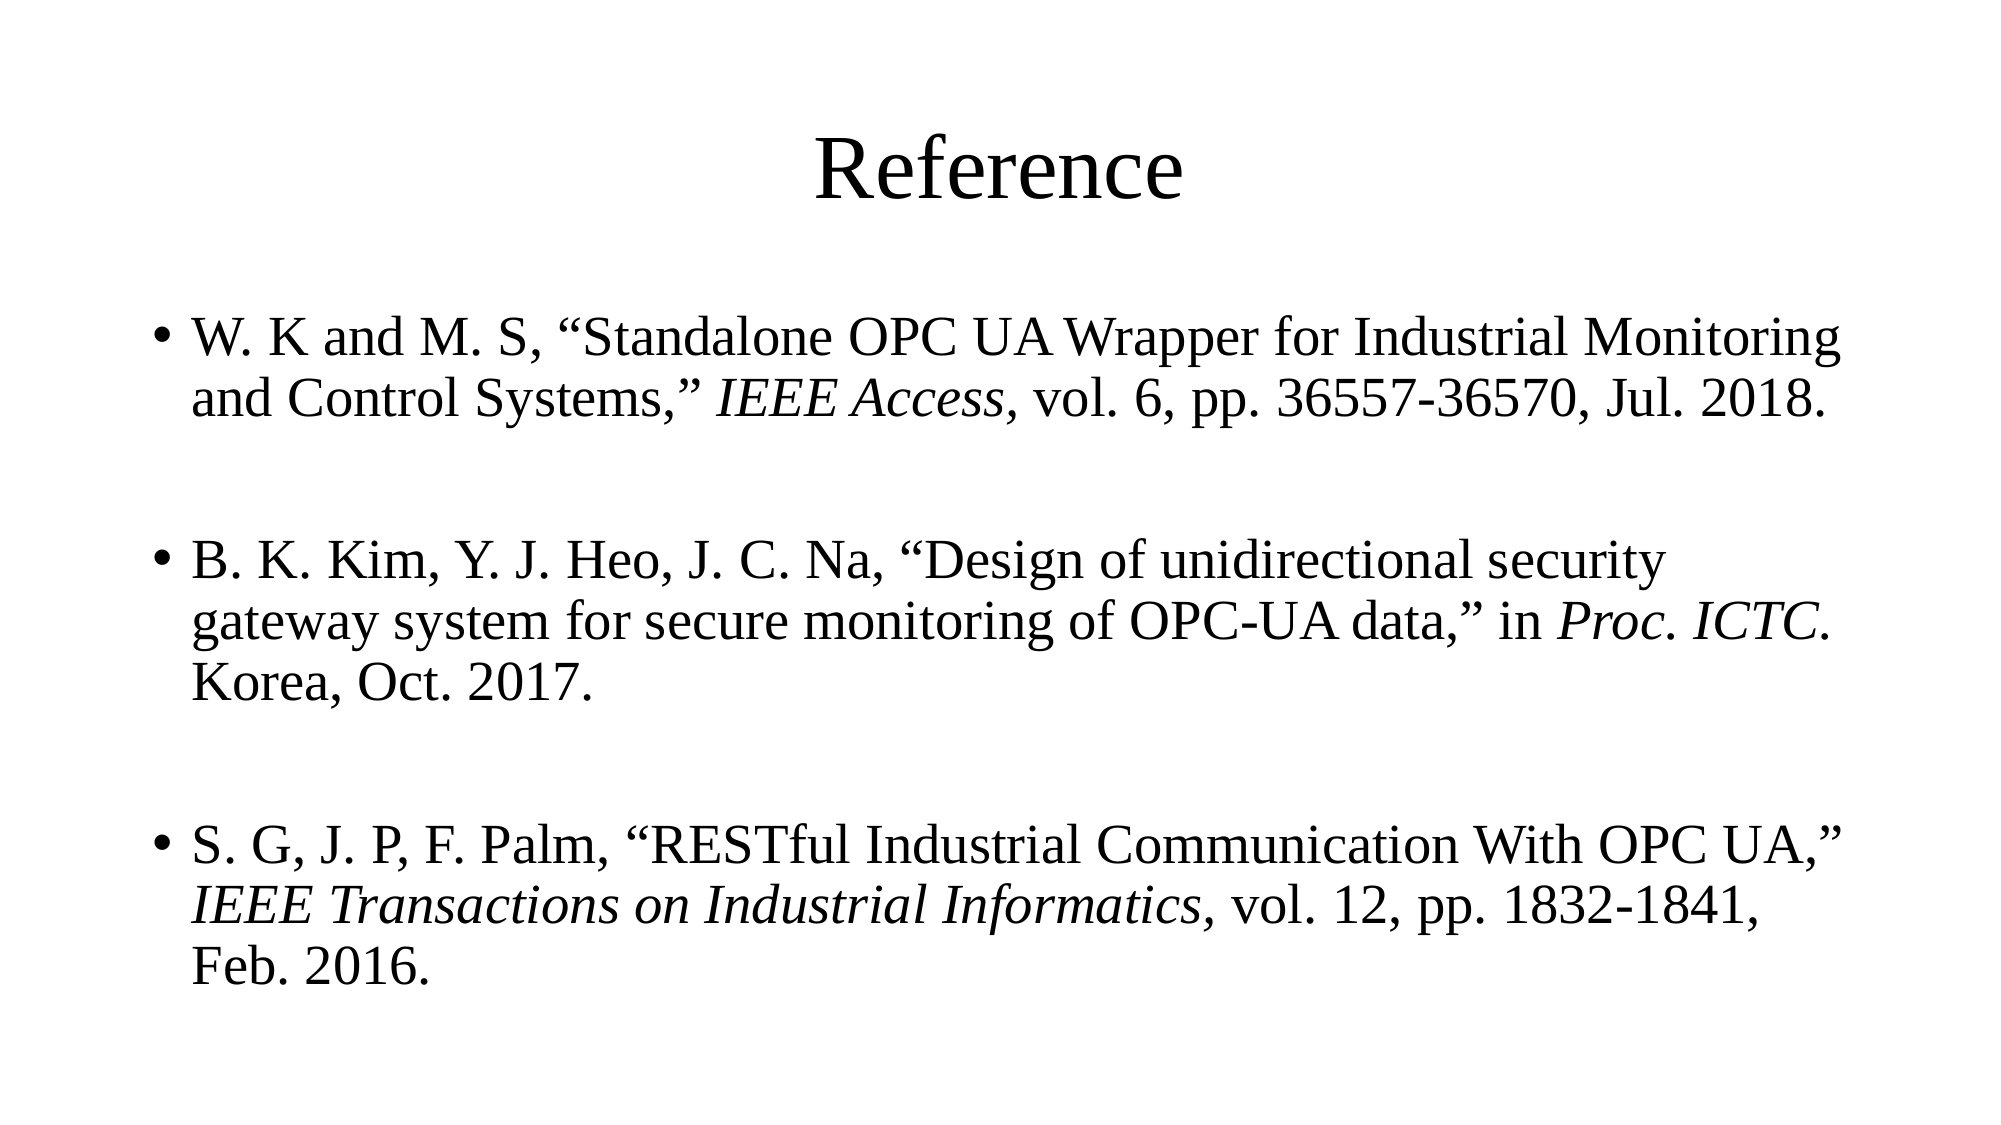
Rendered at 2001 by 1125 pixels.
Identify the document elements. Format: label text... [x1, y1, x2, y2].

title Reference [137, 59, 1863, 278]
list W. K and M. S, “Standalone OPC UA Wrapper for Industrial Monitoring and Control Systems,” IEEE Access, vol. 6, pp. 36557-36570, Jul. 2018. B. K. Kim, Y. J. Heo, J. C. Na, “Design of unidirectional security gateway system for secure monitoring of OPC-UA data,” in Proc. ICTC. Korea, Oct. 2017. S. G, J. P, F. Palm, “RESTful Industrial Communication With OPC UA,” IEEE Transactions on Industrial Informatics, vol. 12, pp. 1832-1841, Feb. 2016. [137, 299, 1863, 1014]
